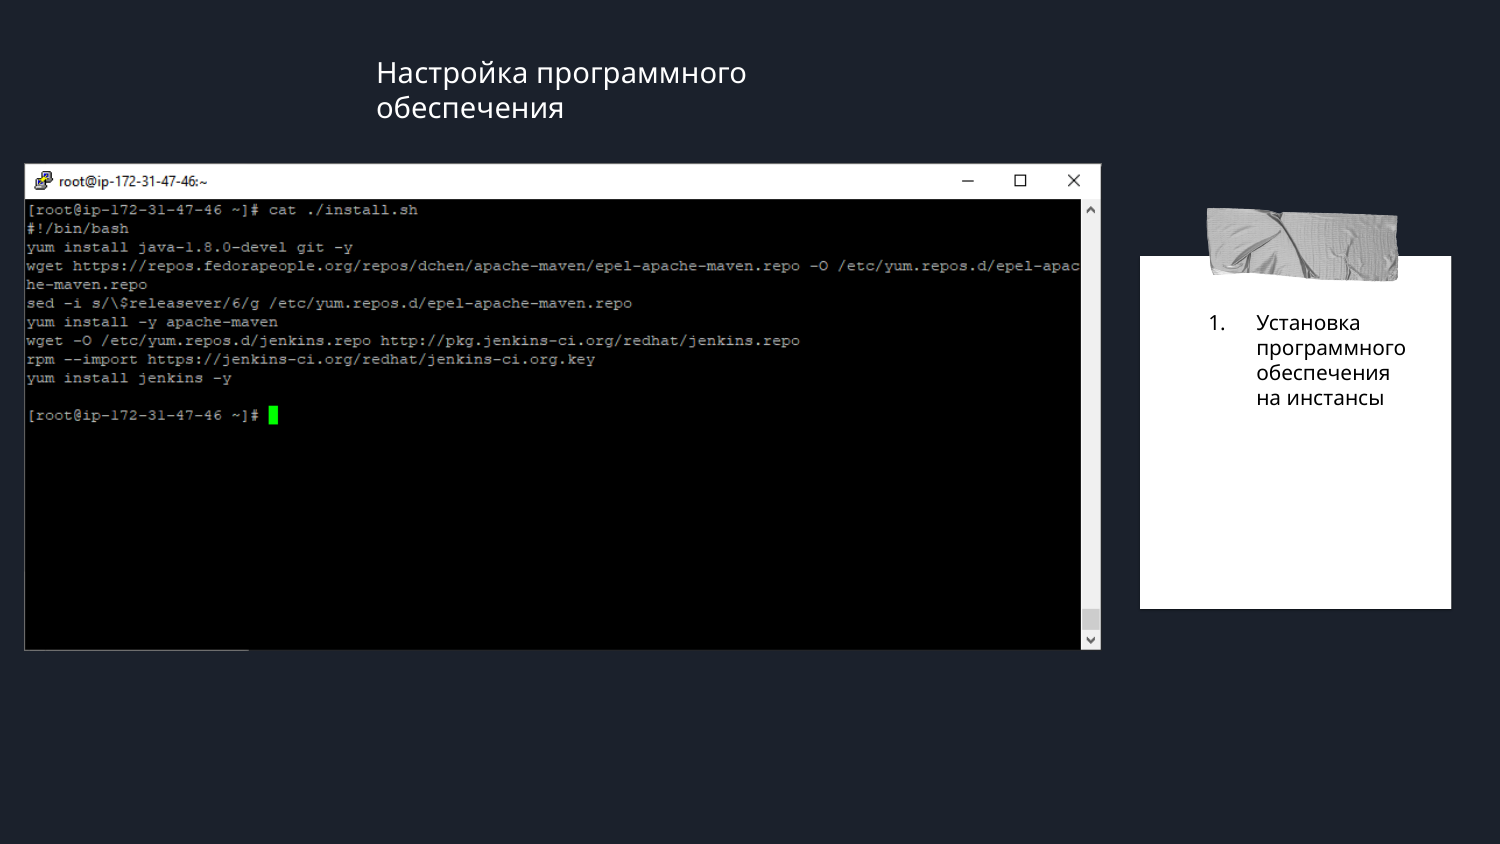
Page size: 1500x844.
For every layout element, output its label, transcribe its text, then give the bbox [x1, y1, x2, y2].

text_box Настройка программного обеспечения [361, 39, 940, 139]
picture [24, 163, 1103, 651]
picture [1126, 207, 1464, 624]
